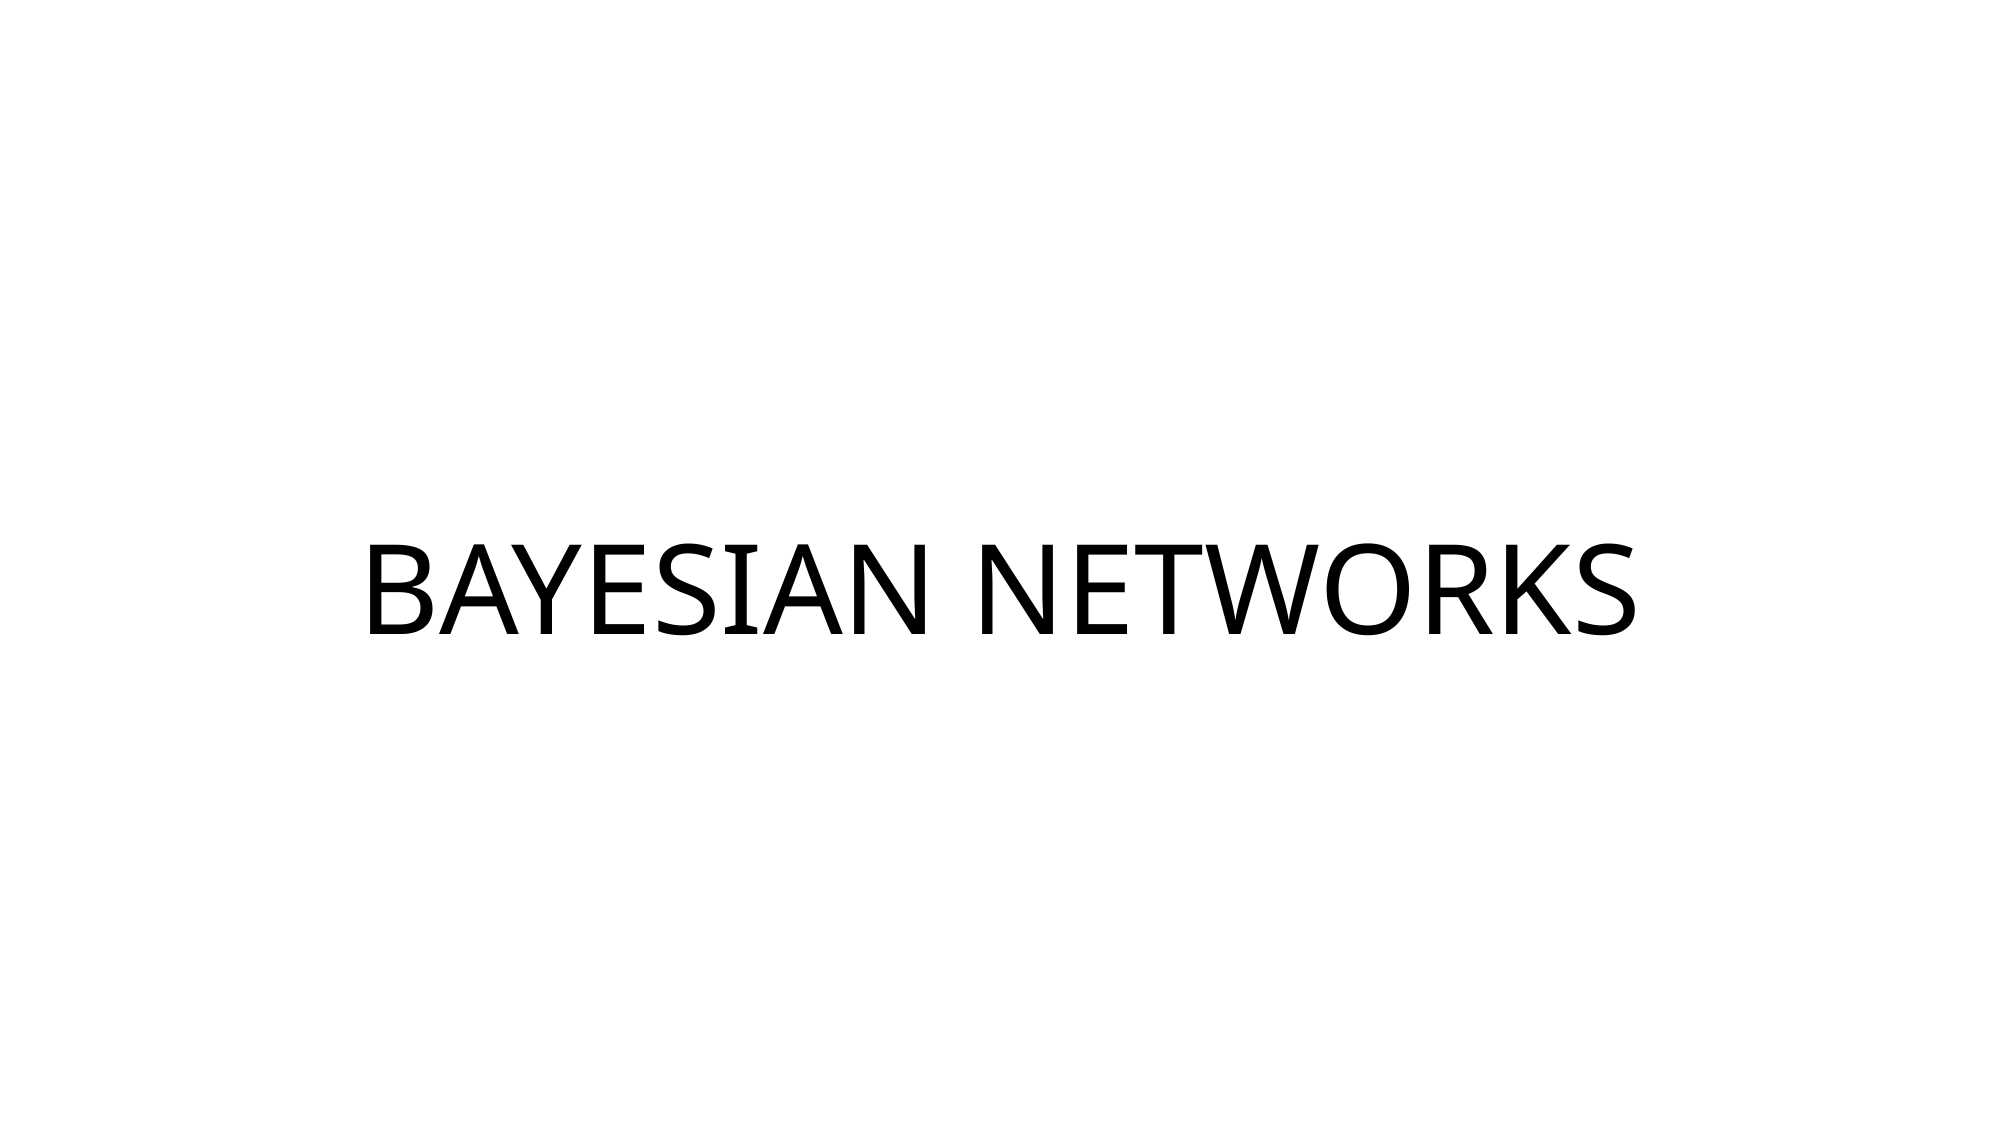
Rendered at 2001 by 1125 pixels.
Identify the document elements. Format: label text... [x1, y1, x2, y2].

title BAYESIAN NETWORKS [249, 455, 1750, 670]
